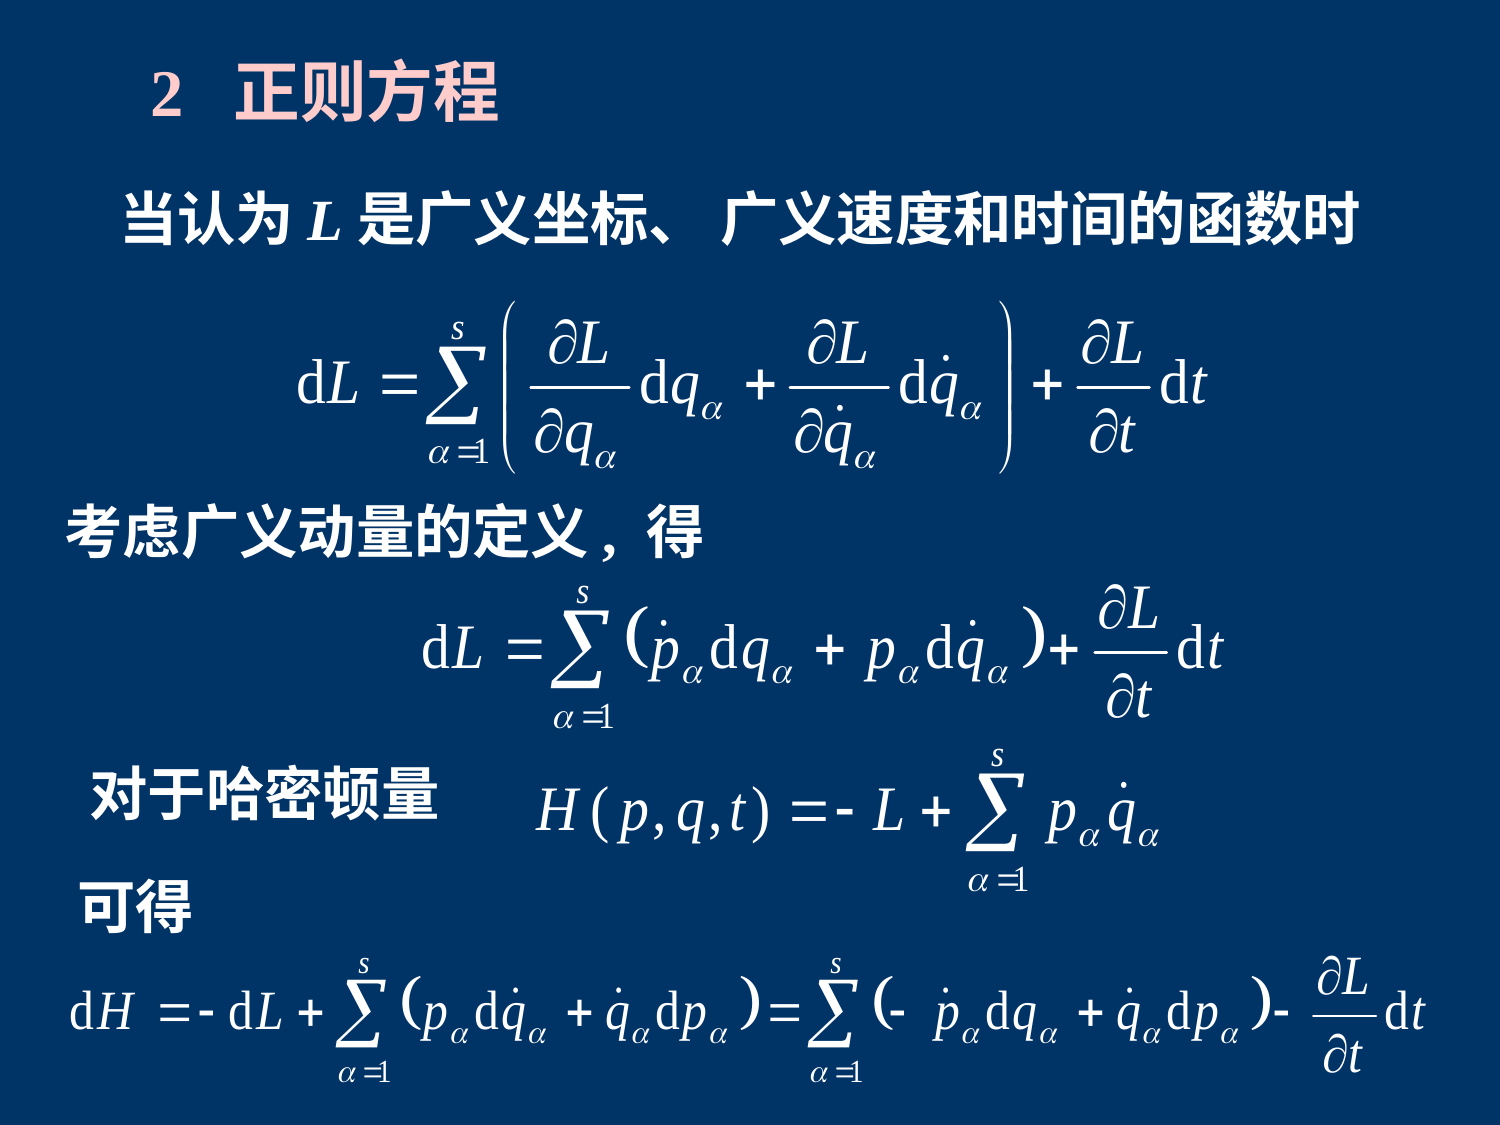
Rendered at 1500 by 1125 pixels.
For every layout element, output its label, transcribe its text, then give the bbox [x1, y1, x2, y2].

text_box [287, 287, 1221, 485]
text_box 可得 [62, 862, 513, 936]
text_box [62, 937, 1434, 1092]
text_box 2 正则方程 [135, 42, 1317, 138]
text_box 对于哈密顿量 [74, 750, 519, 835]
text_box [412, 562, 1237, 739]
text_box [524, 724, 1179, 902]
text_box 当认为L是广义坐标、 广义速度和时间的函数时 [37, 174, 1395, 260]
text_box 考虑广义动量的定义, 得 [49, 487, 788, 573]
